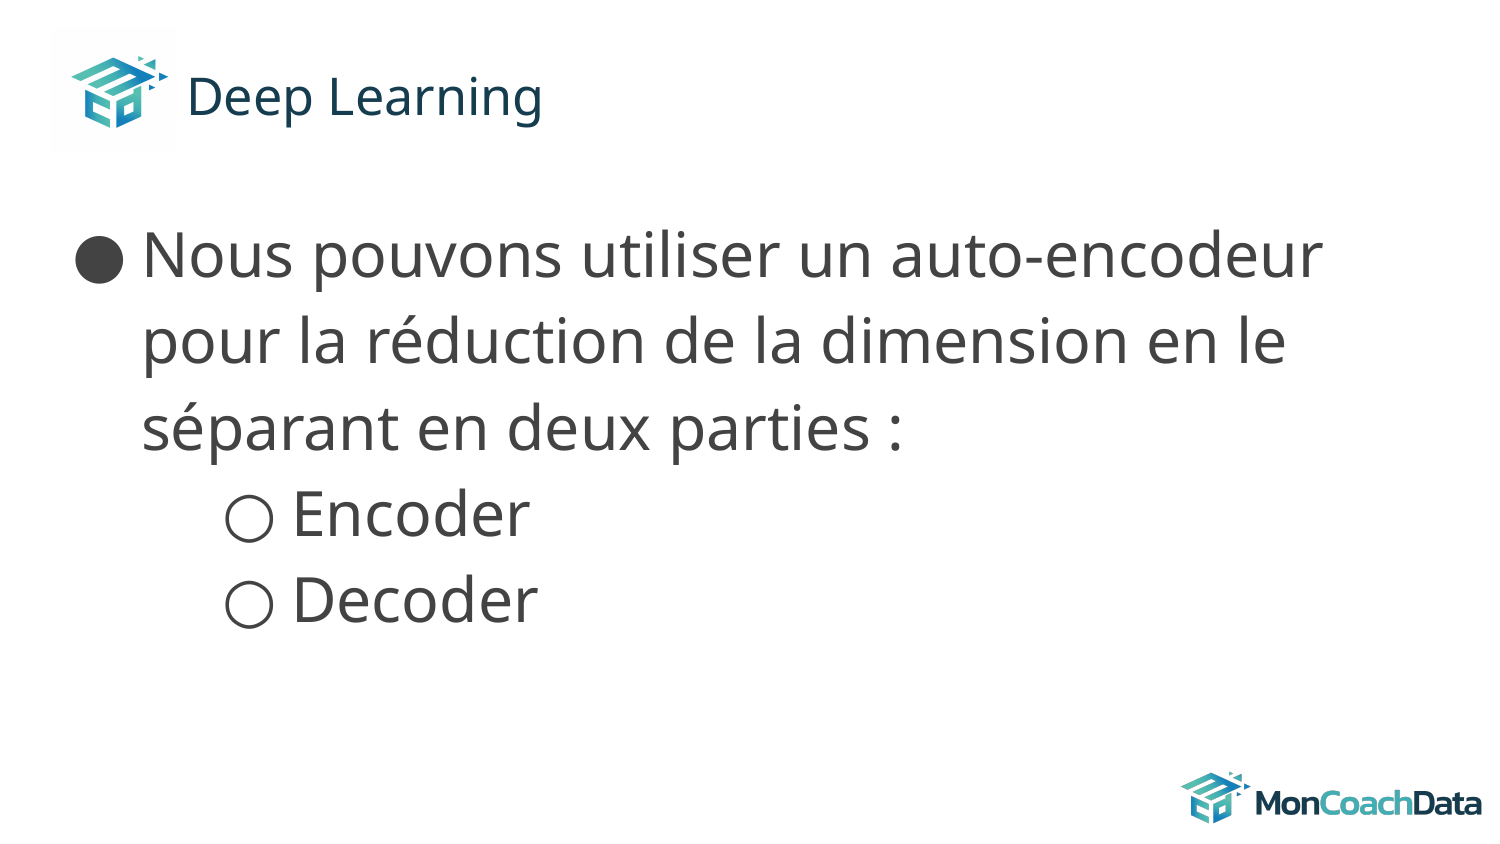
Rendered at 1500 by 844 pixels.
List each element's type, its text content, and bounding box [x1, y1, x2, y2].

title Deep Learning [171, 48, 1449, 143]
picture [1162, 750, 1500, 844]
picture [51, 27, 177, 153]
list Nous pouvons utiliser un auto-encodeur pour la réduction de la dimension en le séparant en deux parties : Encoder Decoder [51, 189, 1449, 750]
